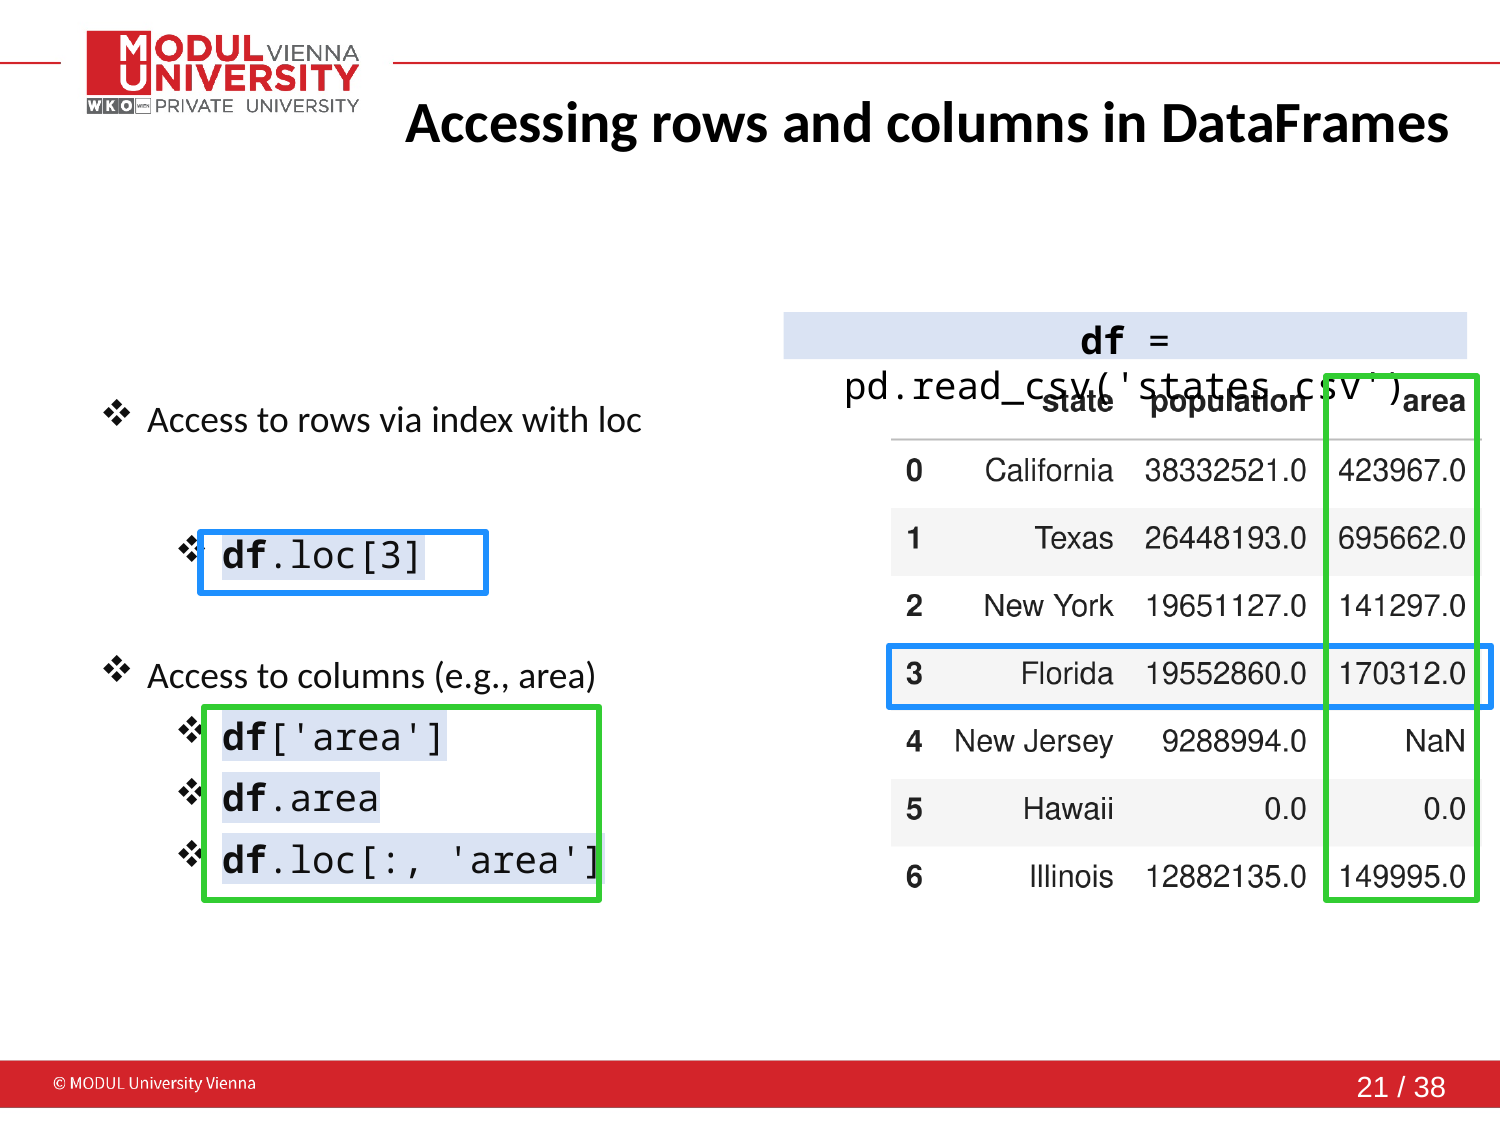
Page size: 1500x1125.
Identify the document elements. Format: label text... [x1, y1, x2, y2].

picture [0, 0, 1500, 1125]
text_box Accessing rows and columns in DataFrames [77, 25, 1465, 213]
list Access to rows via index with loc df.loc[3] Access to columns (e.g., area) df['area'] df.area df.loc[:, 'area'] [100, 348, 1402, 928]
text_box df = pd.read_csv('states.csv') [783, 312, 1468, 360]
text_box [204, 706, 599, 900]
text_box [200, 531, 486, 593]
